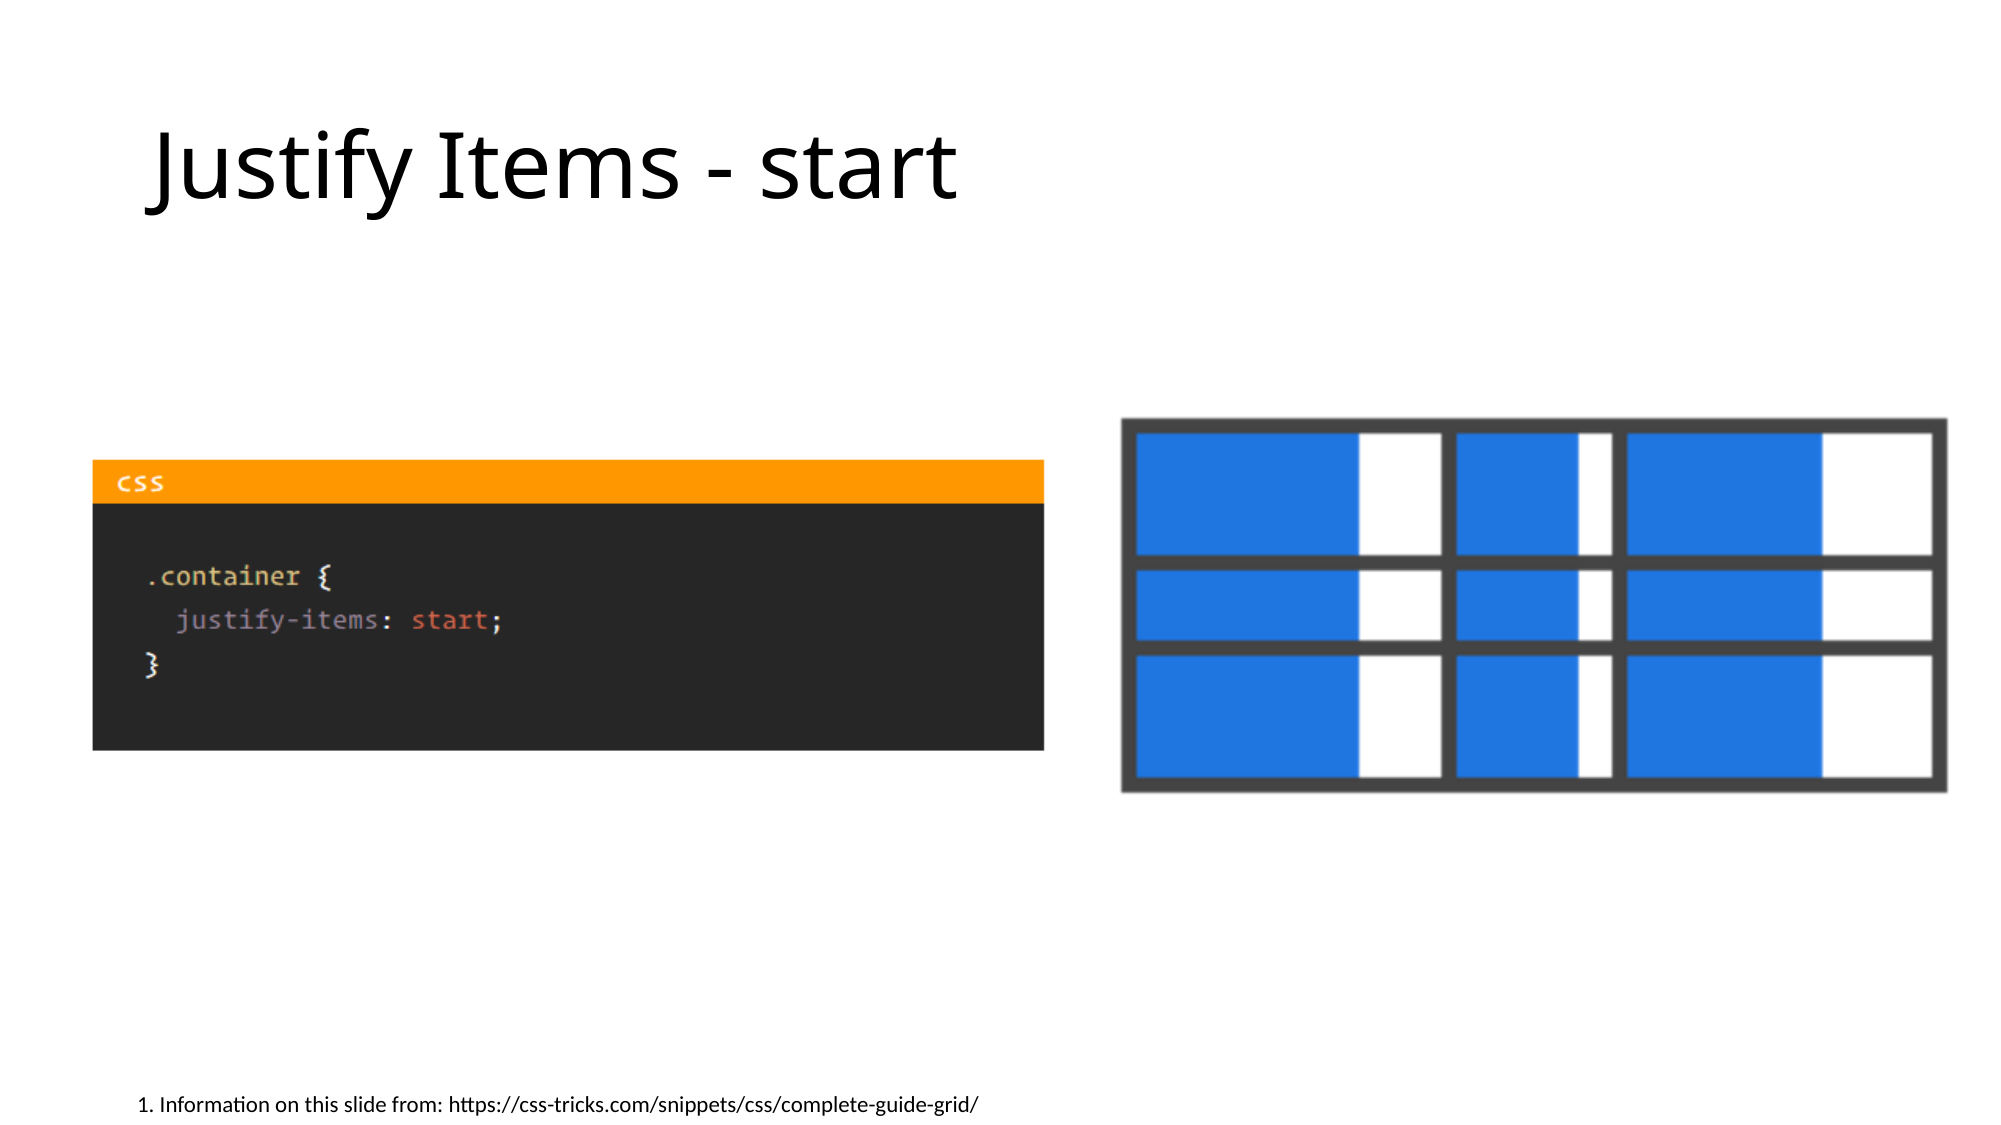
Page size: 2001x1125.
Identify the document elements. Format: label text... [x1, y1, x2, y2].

picture [82, 446, 1060, 765]
picture [1102, 403, 1971, 808]
title Justify Items - start [137, 59, 1863, 278]
text_box 1. Information on this slide from: https://css-tricks.com/snippets/css/complete-guide-grid/ [122, 1082, 1854, 1125]
